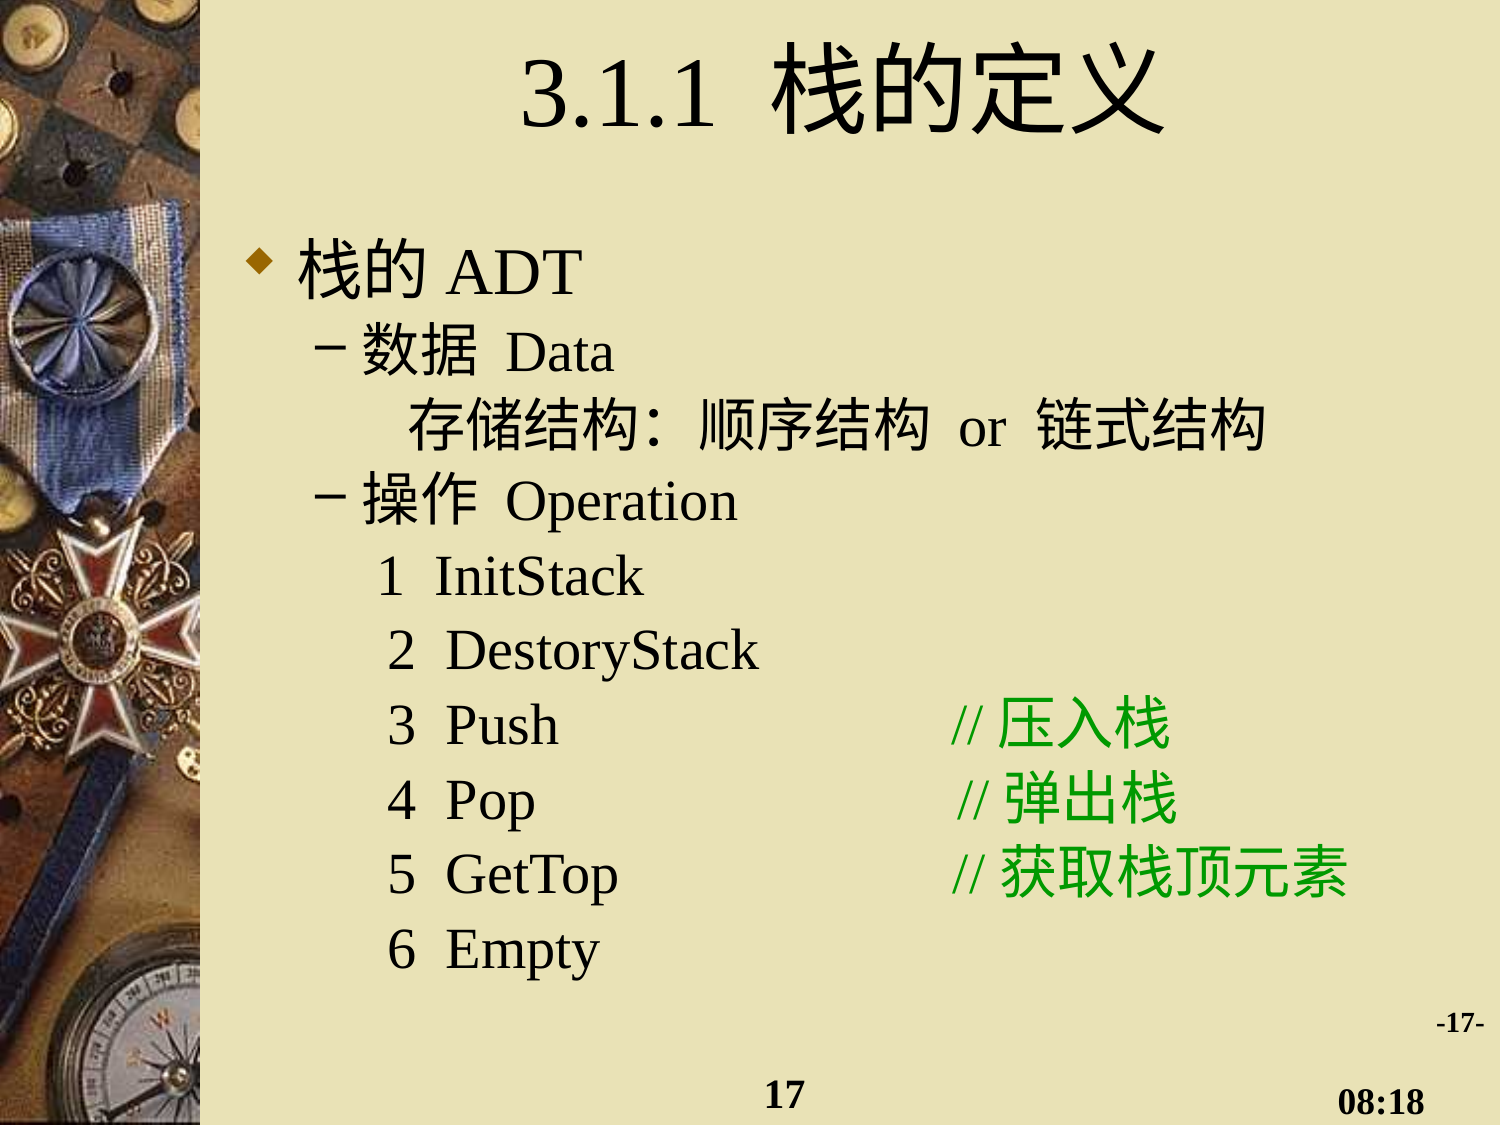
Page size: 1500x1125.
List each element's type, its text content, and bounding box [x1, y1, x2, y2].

list 栈的ADT 数据 Data 存储结构：顺序结构 or 链式结构 操作 Operation 1 InitStack 2 DestoryStack 3 Push //压入栈 4 Pop //弹出栈 5 GetTop //获取栈顶元素 6 Empty [225, 230, 1475, 906]
slide_number -17- [1187, 995, 1500, 1071]
picture [0, 0, 200, 1125]
title 3.1.1 栈的定义 [225, 0, 1463, 180]
